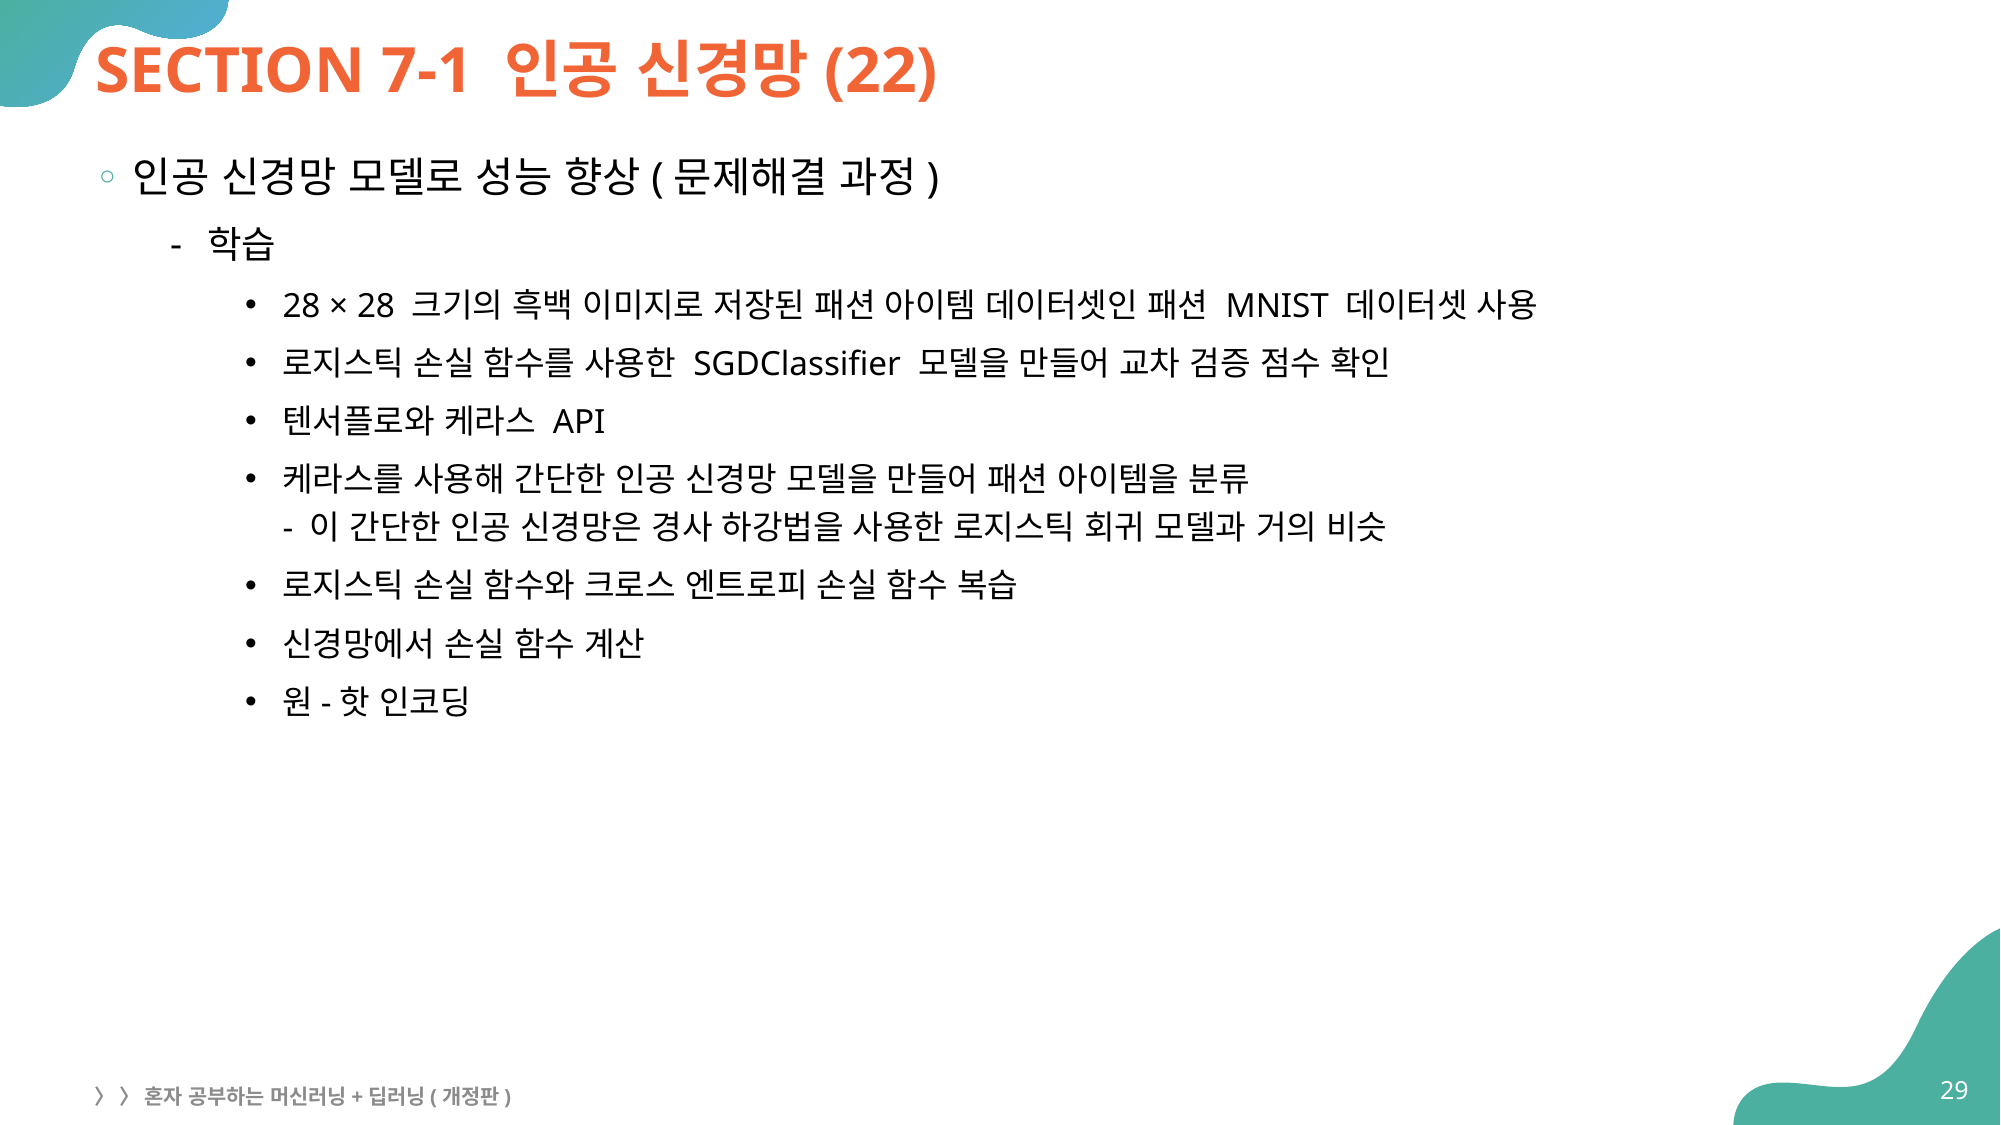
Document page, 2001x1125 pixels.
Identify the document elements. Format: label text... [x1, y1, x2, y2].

slide_number 29 [1917, 1061, 1984, 1122]
list 인공 신경망 모델로 성능 향상(문제해결 과정) 학습 28 × 28 크기의 흑백 이미지로 저장된 패션 아이템 데이터셋인 패션 MNIST 데이터셋 사용 로지스틱 손실 함수를 사용한 SGDClassifier 모델을 만들어 교차 검증 점수 확인 텐서플로와 케라스 API 케라스를 사용해 간단한 인공 신경망 모델을 만들어 패션 아이템을 분류 - 이 간단한 인공 신경망은 경사 하강법을 사용한 로지스틱 회귀 모델과 거의 비슷 로지스틱 손실 함수와 크로스 엔트로피 손실 함수 복습 신경망에서 손실 함수 계산 원-핫 인코딩 [79, 133, 1869, 1028]
title SECTION 7-1 인공 신경망(22) [79, 17, 1931, 128]
footer 〉 〉 혼자 공부하는 머신러닝+딥러닝(개정판) [79, 1078, 755, 1114]
